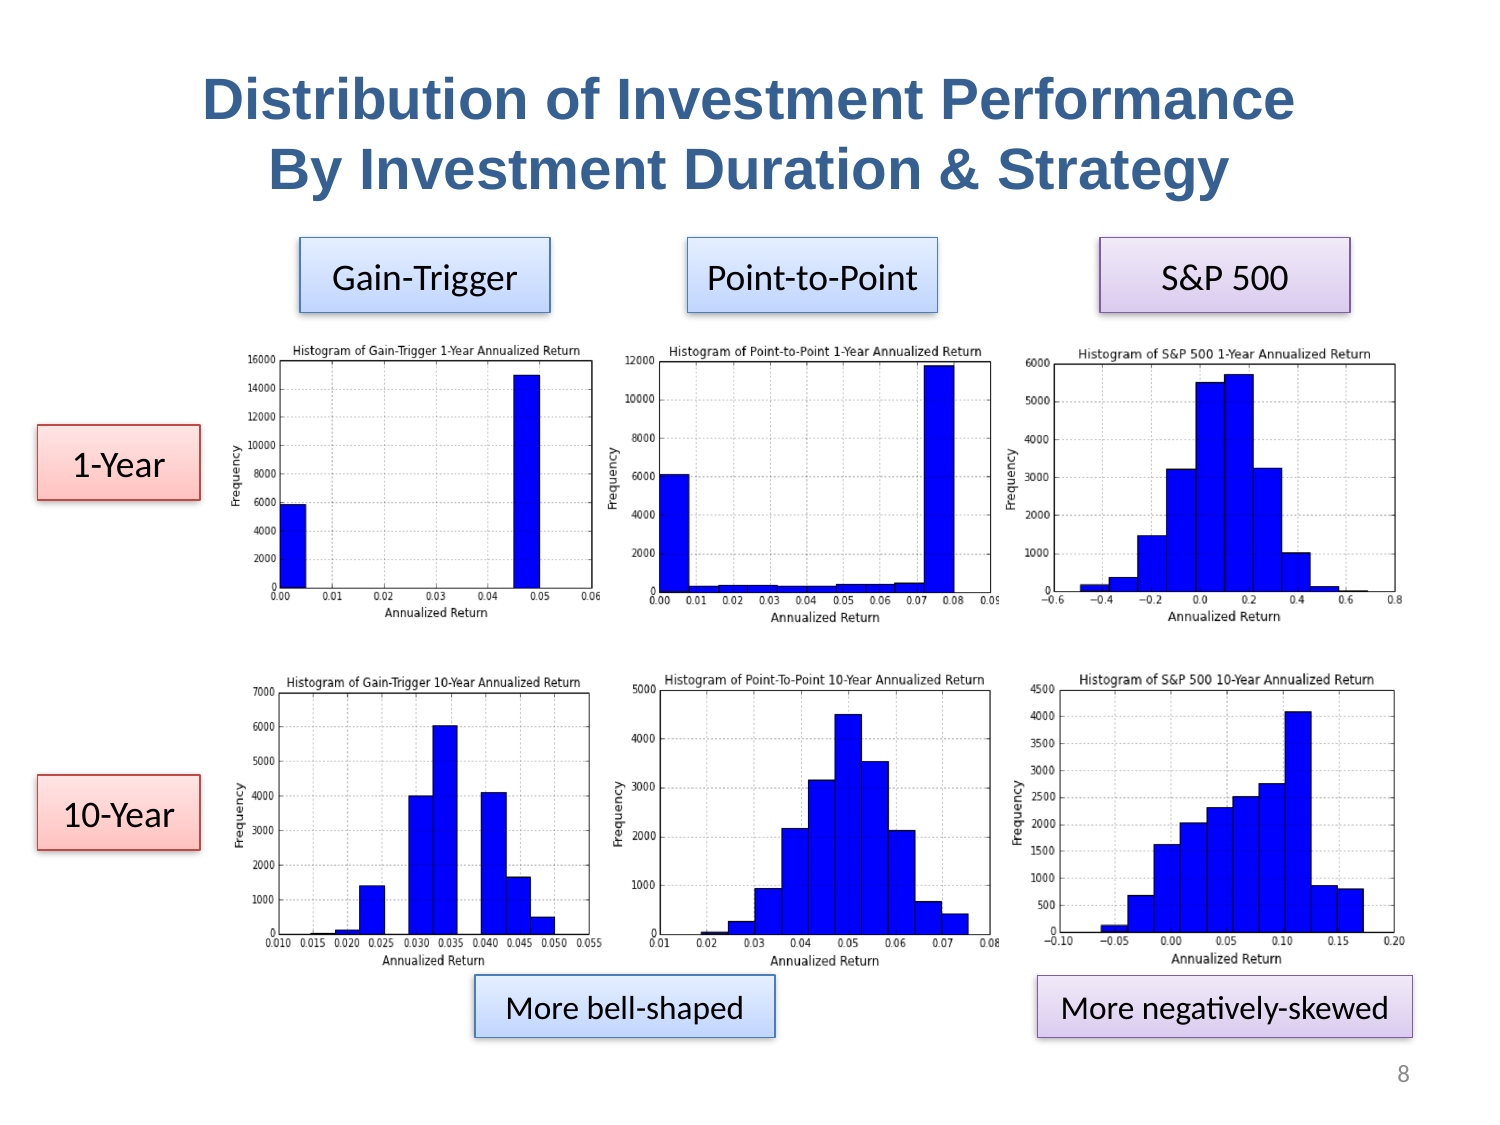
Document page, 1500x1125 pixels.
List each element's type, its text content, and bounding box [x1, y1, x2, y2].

title Distribution of Investment Performance By Investment Duration & Strategy [75, 37, 1425, 225]
text_box 1-Year [37, 424, 201, 501]
slide_number 8 [1074, 1042, 1425, 1103]
text_box More bell-shaped [474, 983, 776, 1038]
picture [224, 337, 1413, 633]
text_box Gain-Trigger [299, 237, 551, 313]
text_box 10-Year [37, 774, 169, 851]
picture [174, 662, 1413, 976]
text_box S&P 500 [1099, 237, 1351, 313]
text_box More negatively-skewed [1037, 982, 1413, 1038]
text_box Point-to-Point [687, 237, 938, 313]
